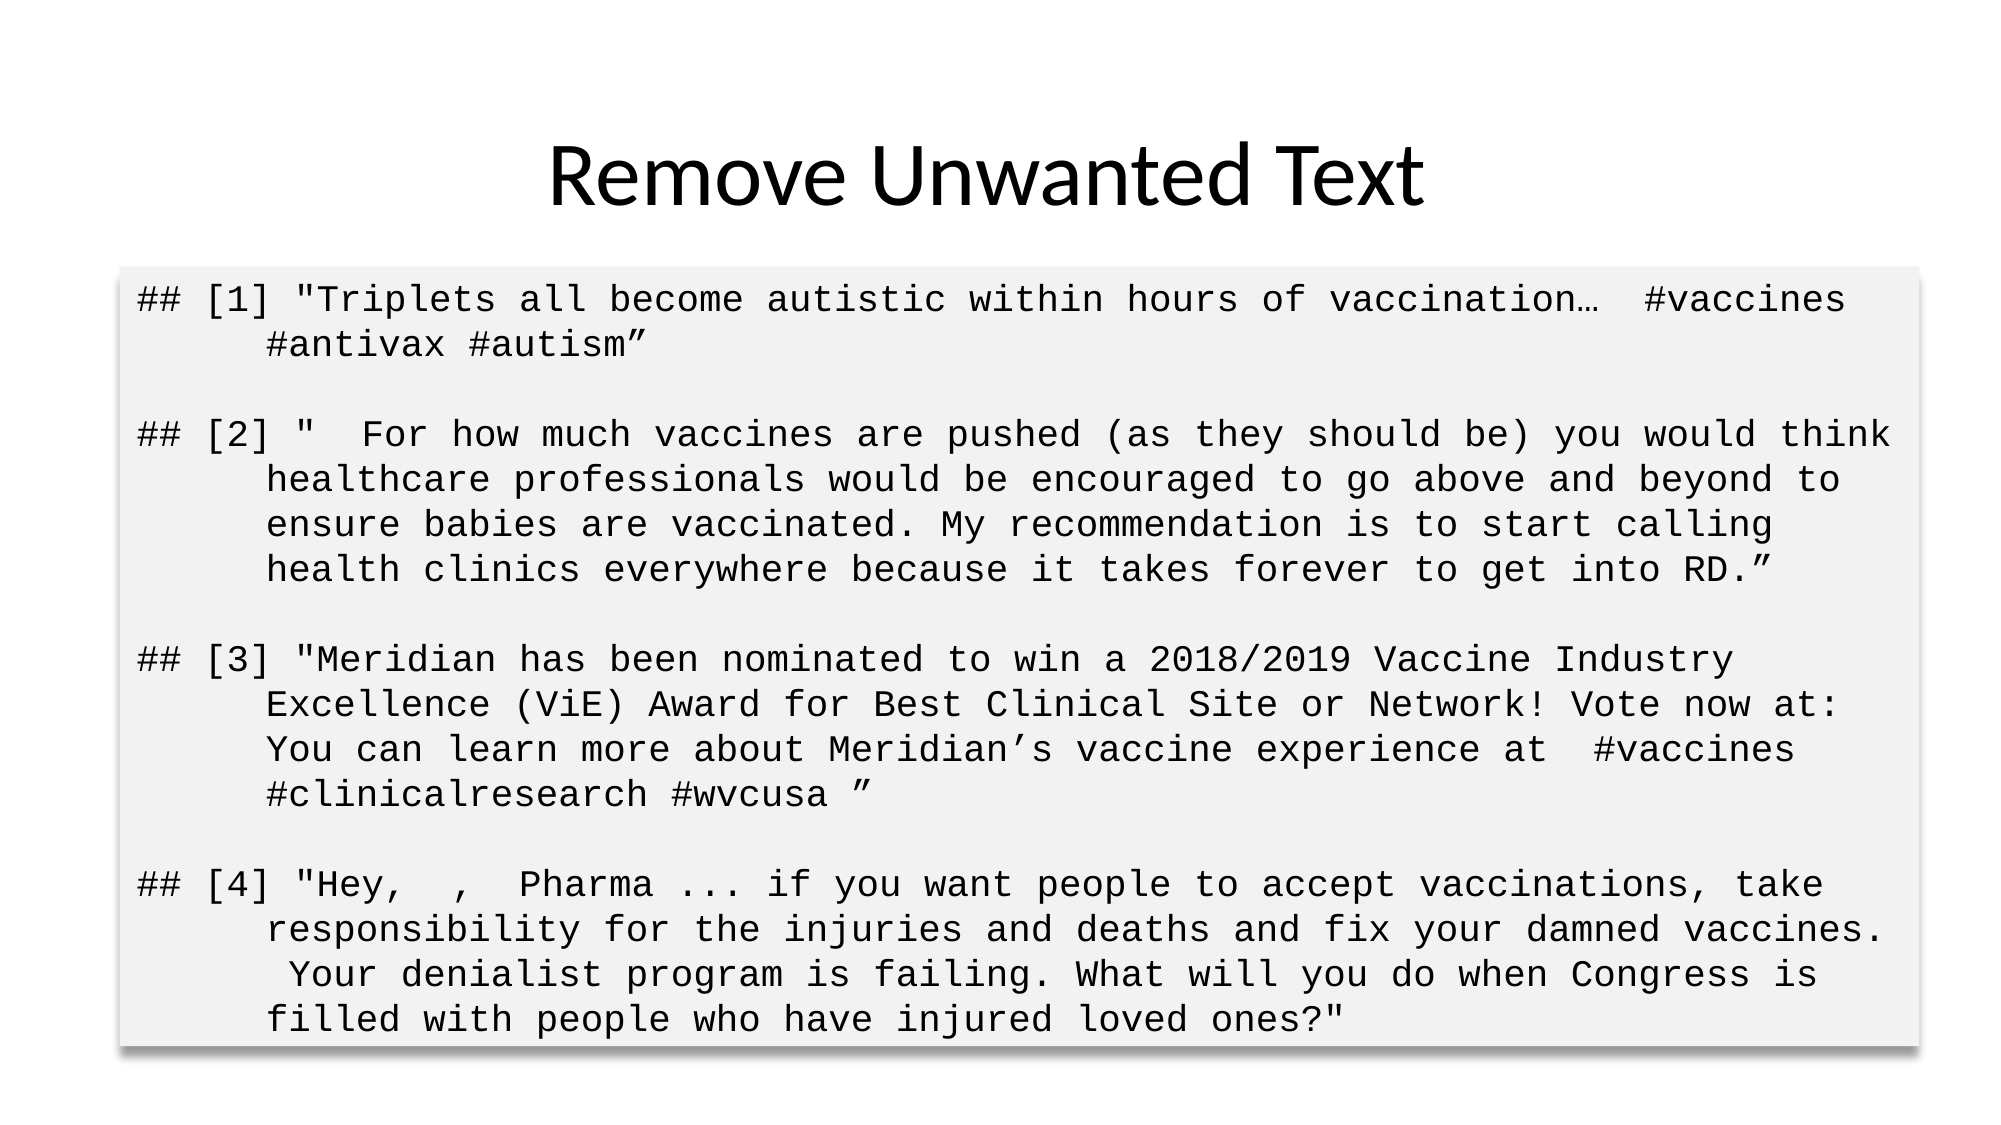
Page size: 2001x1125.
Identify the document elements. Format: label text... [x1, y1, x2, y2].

text_box ## [1] "Triplets all become autistic within hours of vaccination… #vaccines #antivax #autism” ## [2] " For how much vaccines are pushed (as they should be) you would think healthcare professionals would be encouraged to go above and beyond to ensure babies are vaccinated. My recommendation is to start calling health clinics everywhere because it takes forever to get into RD.” ## [3] "Meridian has been nominated to win a 2018/2019 Vaccine Industry Excellence (ViE) Award for Best Clinical Site or Network! Vote now at: You can learn more about Meridian’s vaccine experience at #vaccines #clinicalresearch #wvcusa ” ## [4] "Hey, , Pharma ... if you want people to accept vaccinations, take responsibility for the injuries and deaths and fix your damned vaccines. Your denialist program is failing. What will you do when Congress is filled with people who have injured loved ones?" [119, 266, 1920, 1047]
text_box Remove Unwanted Text [87, 75, 1888, 263]
